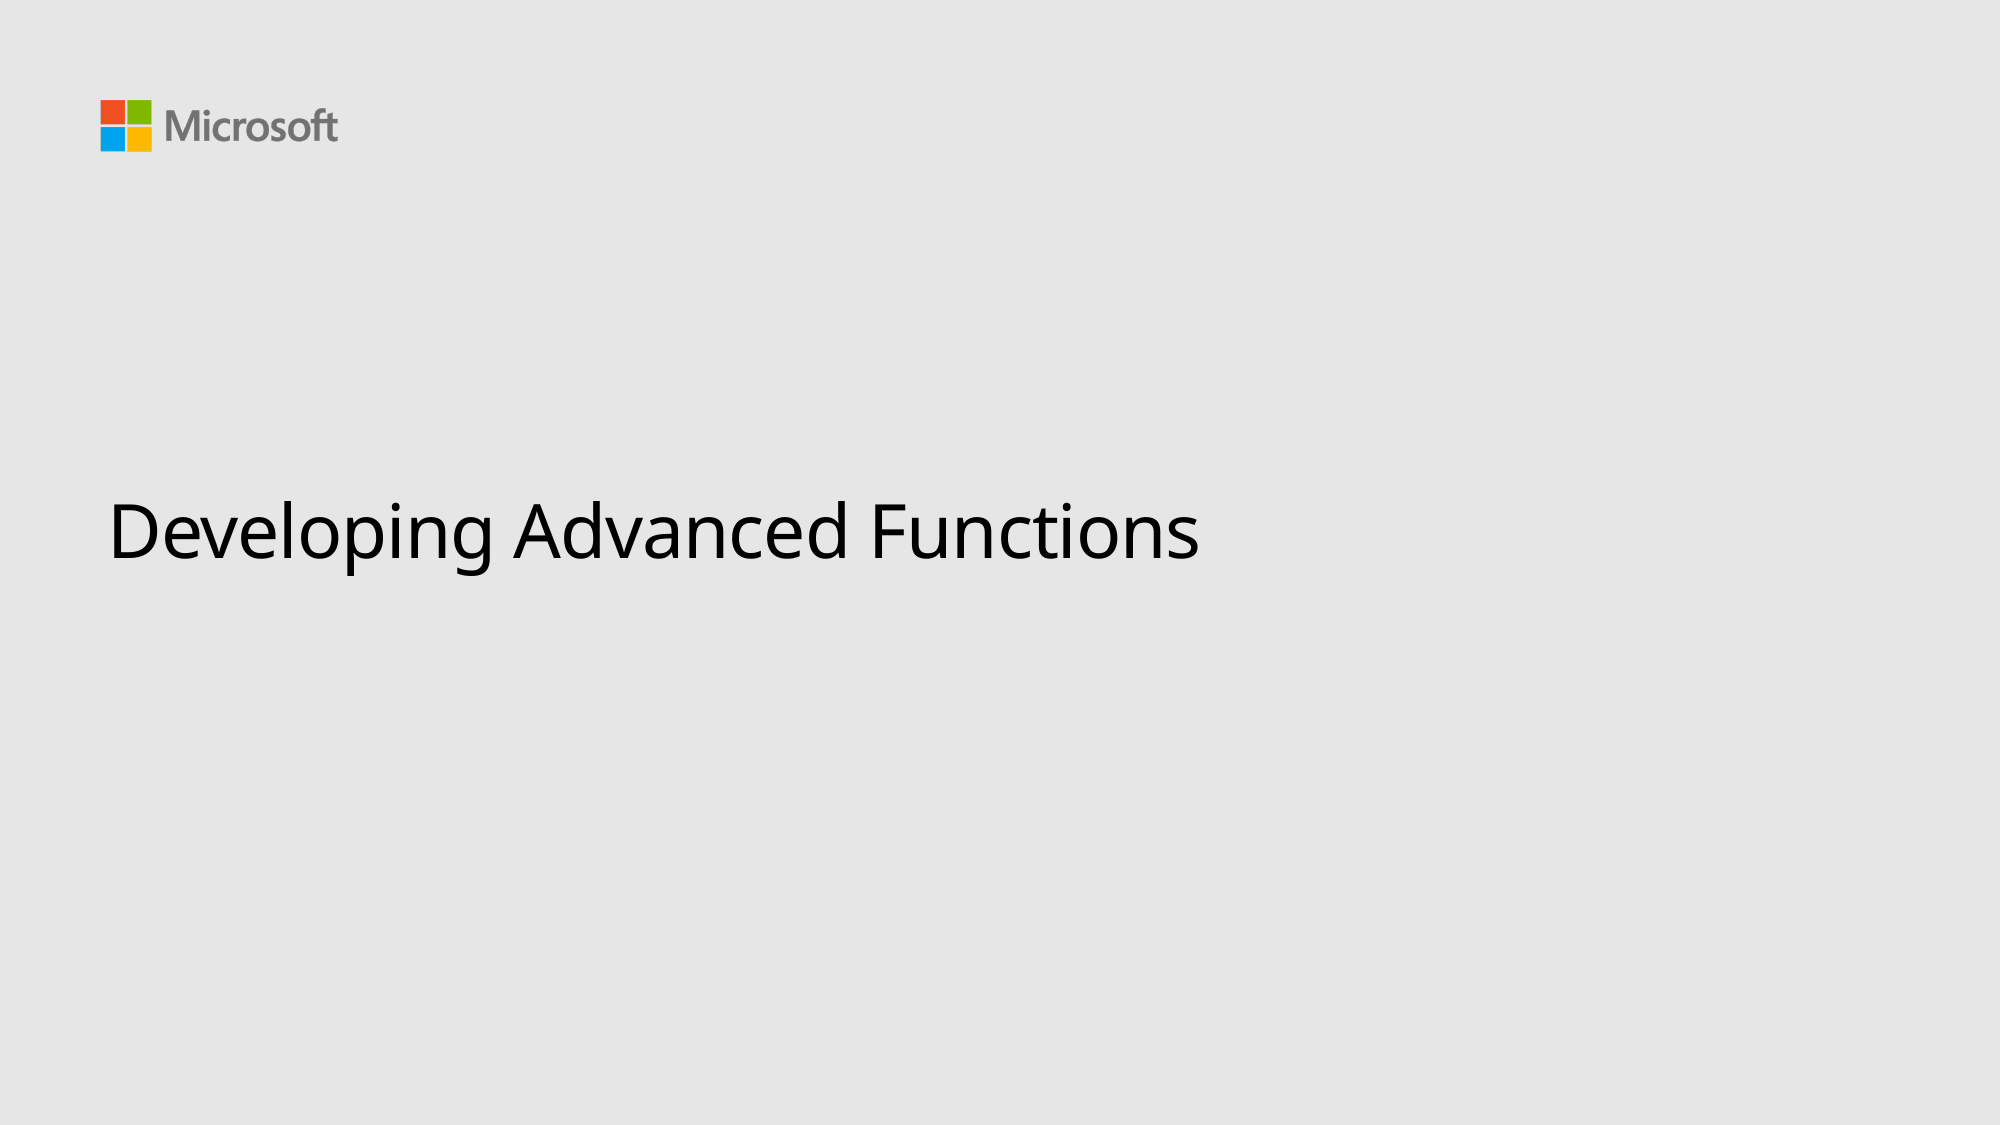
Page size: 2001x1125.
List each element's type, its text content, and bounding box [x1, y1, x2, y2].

title Developing Advanced Functions [107, 488, 1587, 588]
